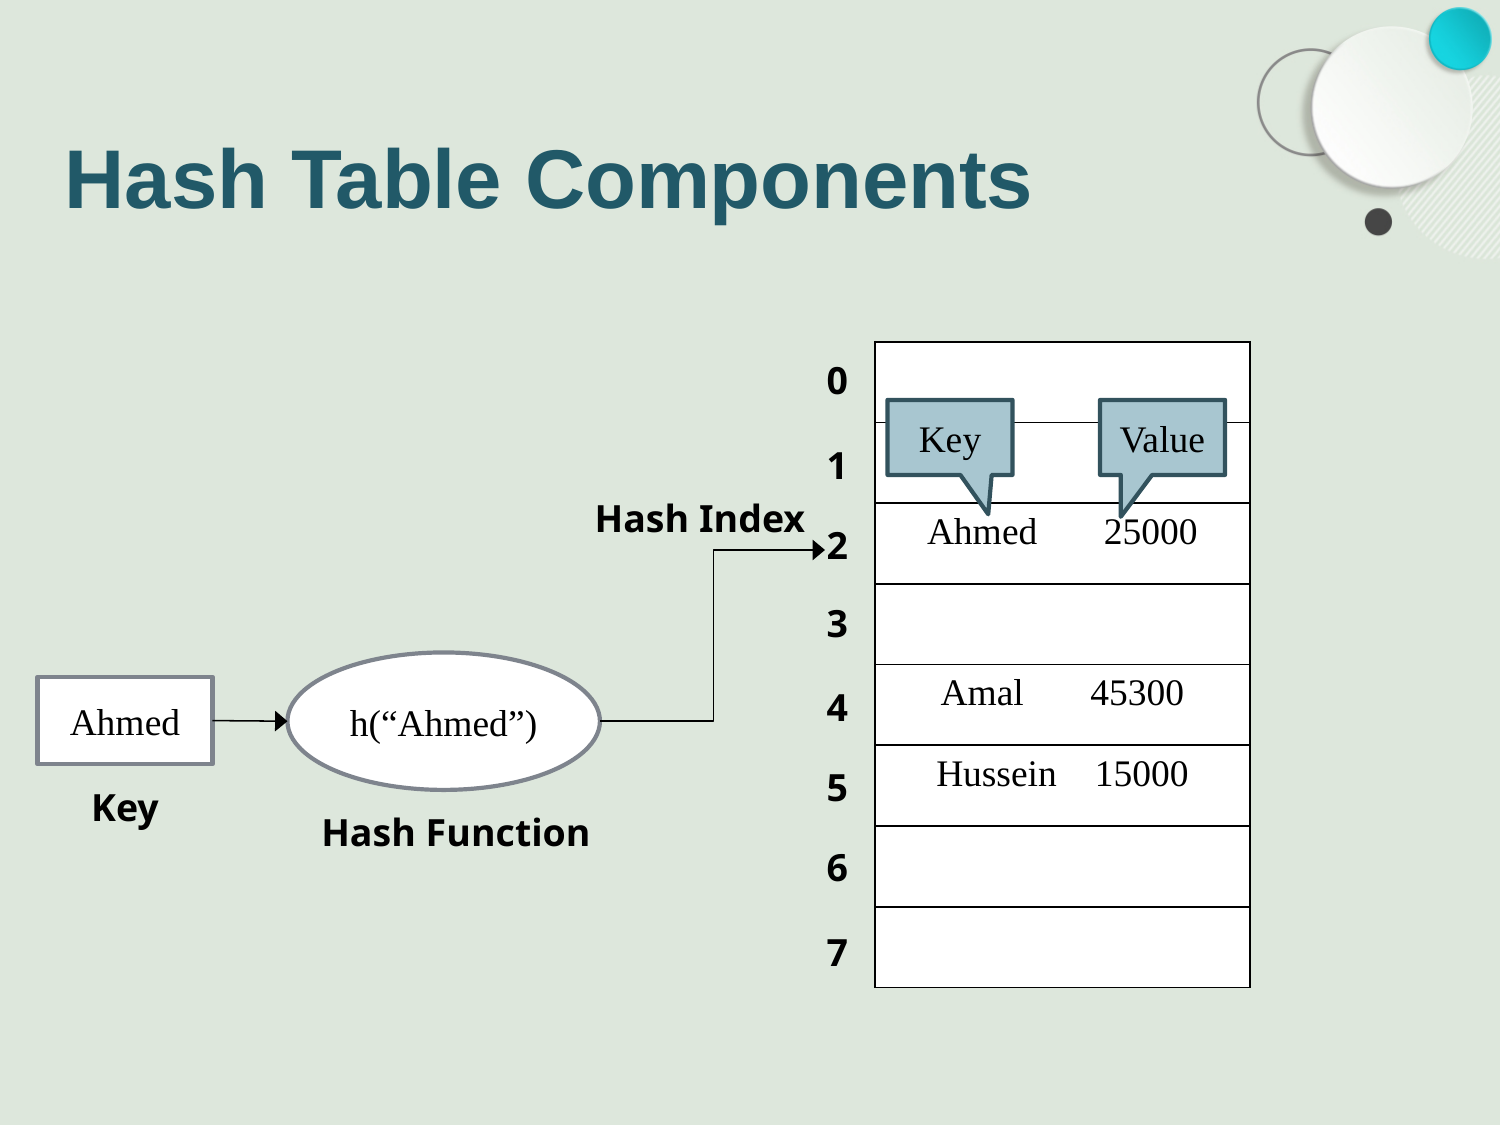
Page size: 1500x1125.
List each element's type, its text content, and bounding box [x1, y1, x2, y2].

table_cell Hussein 15000 [876, 746, 1249, 825]
table_cell Amal 45300 [876, 665, 1249, 744]
table_header [876, 343, 1249, 422]
text_box 0 [799, 349, 875, 410]
text_box h(“Ahmed”) [287, 652, 599, 790]
table_cell [876, 423, 978, 502]
text_box Key [887, 399, 1013, 515]
text_box 4 [799, 676, 875, 737]
text_box Value [1100, 399, 1226, 517]
text_box 6 [799, 836, 875, 897]
text_box 2 [824, 514, 875, 575]
table_cell Ahmed 25000 [876, 504, 1249, 583]
text_box Hash Function [274, 801, 638, 862]
table_cell [876, 908, 1249, 987]
title Hash Table Components [50, 87, 1225, 263]
text_box Hash Index [562, 487, 838, 548]
text_box 5 [799, 756, 875, 817]
table_cell [876, 585, 1249, 664]
table_cell [1133, 423, 1249, 502]
text_box Ahmed [37, 676, 213, 765]
text_box 1 [799, 434, 875, 495]
table_cell [990, 423, 1120, 502]
text_box 3 [829, 592, 875, 653]
table_cell [876, 827, 1249, 906]
picture [0, 0, 1500, 1125]
text_box 7 [799, 921, 875, 982]
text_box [599, 549, 826, 722]
text_box Key [62, 776, 188, 837]
